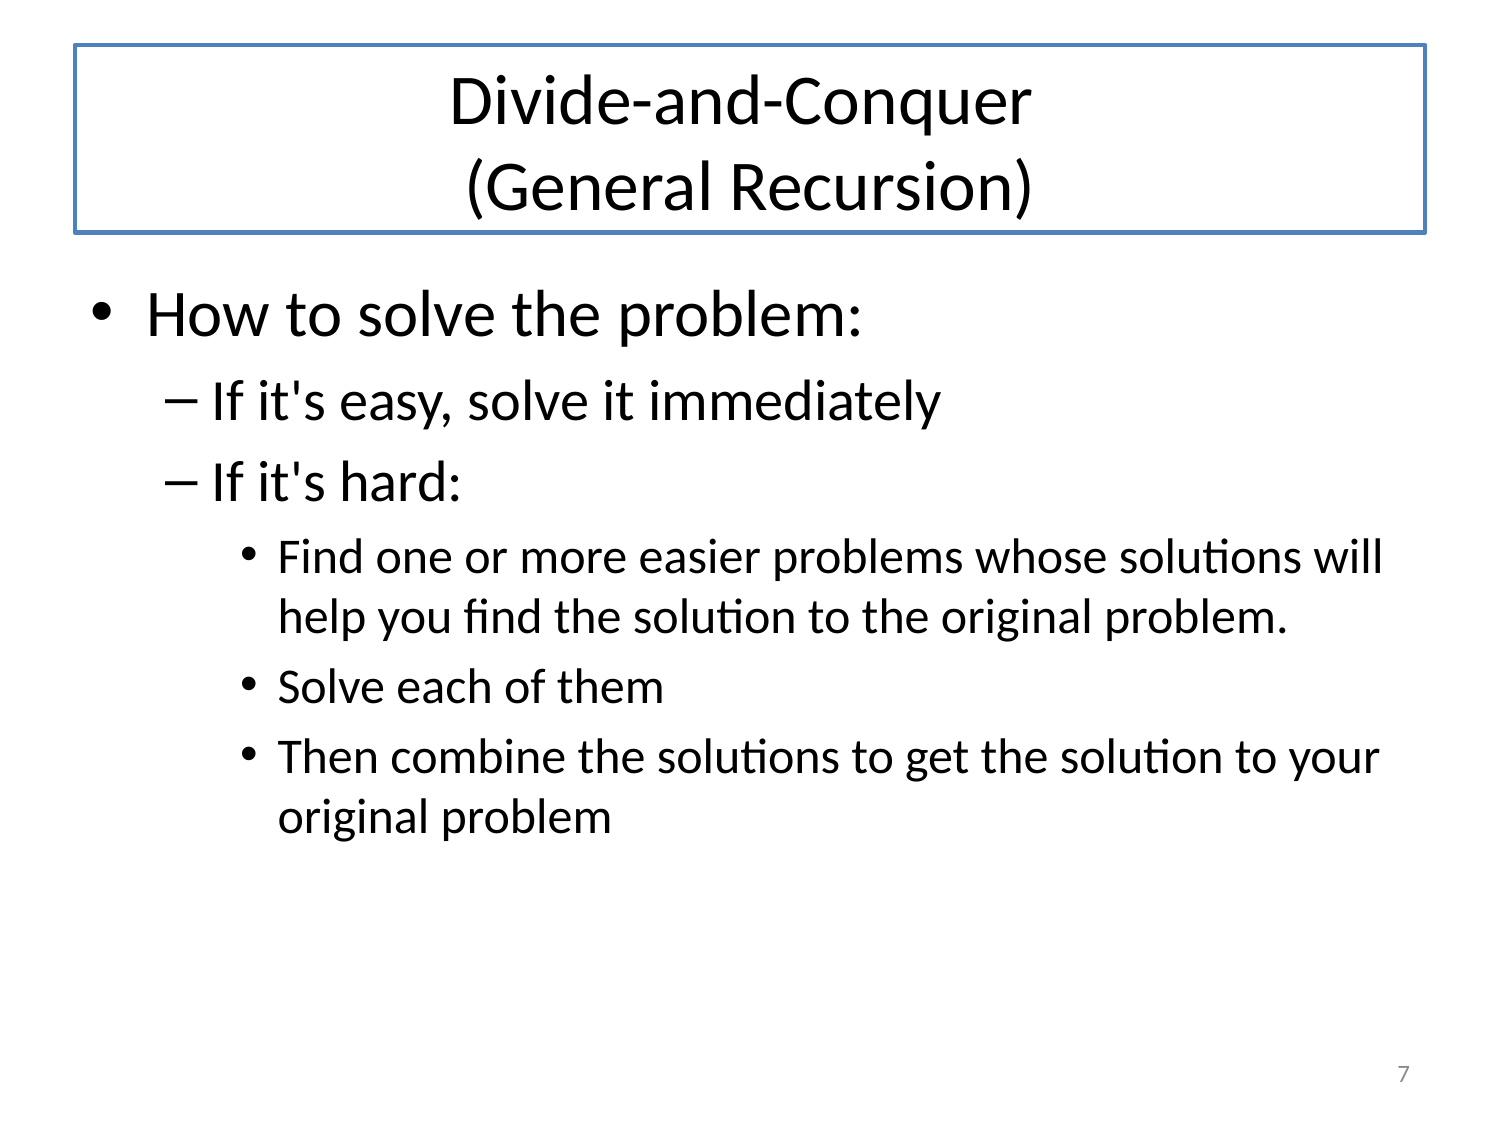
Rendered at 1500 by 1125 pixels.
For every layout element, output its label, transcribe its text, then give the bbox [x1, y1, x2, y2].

title Divide-and-Conquer (General Recursion) [73, 43, 1427, 235]
slide_number 7 [1074, 1042, 1425, 1103]
list How to solve the problem: If it's easy, solve it immediately If it's hard: Find one or more easier problems whose solutions will help you find the solution to the original problem. Solve each of them Then combine the solutions to get the solution to your original problem [75, 262, 1425, 1005]
